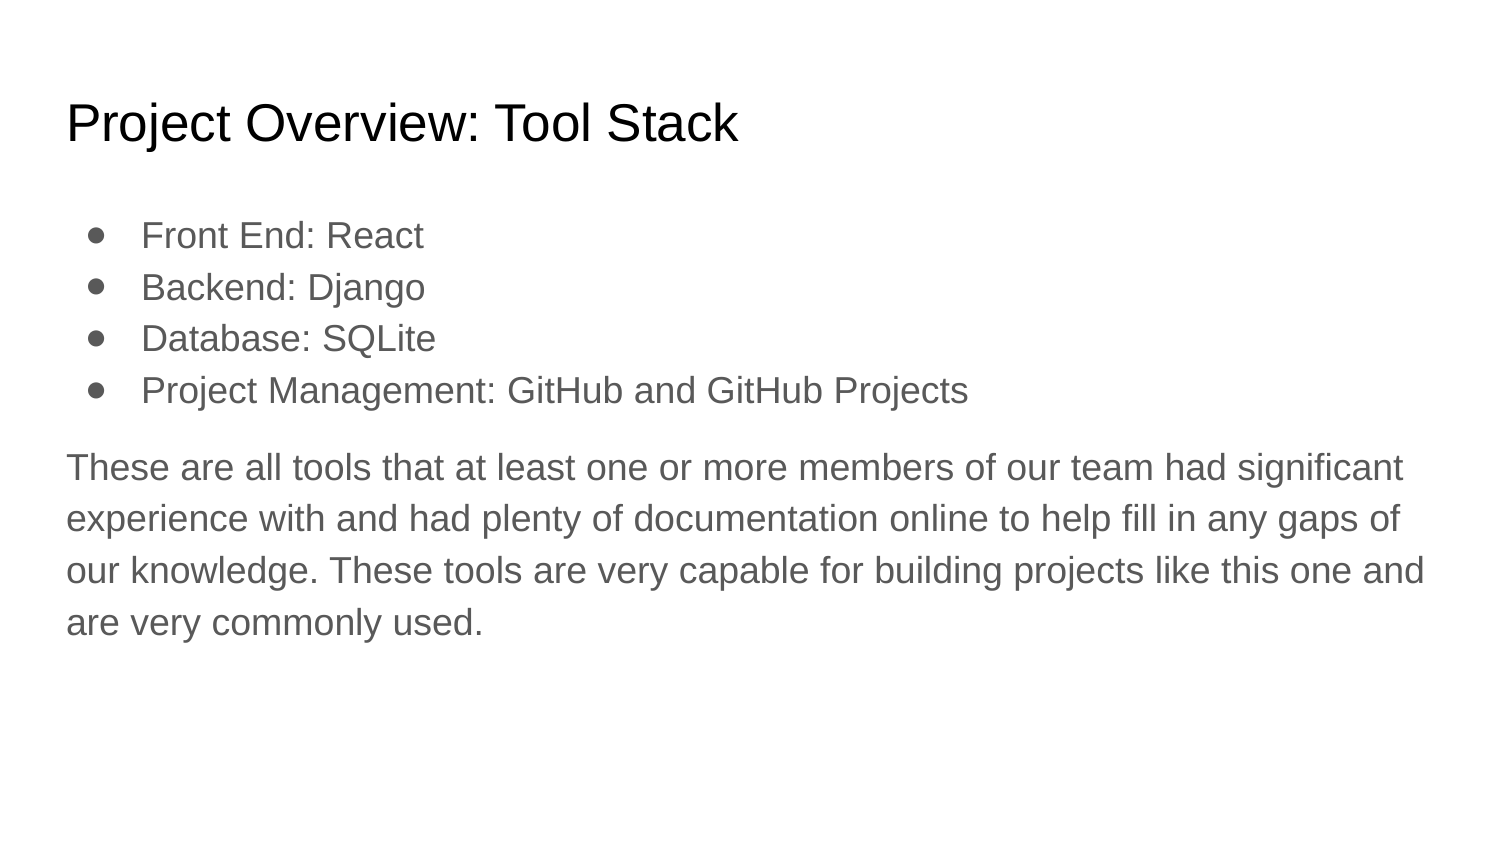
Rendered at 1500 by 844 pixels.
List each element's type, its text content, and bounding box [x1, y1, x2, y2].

title Project Overview: Tool Stack [51, 72, 1449, 167]
list Front End: React Backend: Django Database: SQLite Project Management: GitHub and GitHub Projects These are all tools that at least one or more members of our team had significant experience with and had plenty of documentation online to help fill in any gaps of our knowledge. These tools are very capable for building projects like this one and are very commonly used. [51, 189, 1449, 750]
